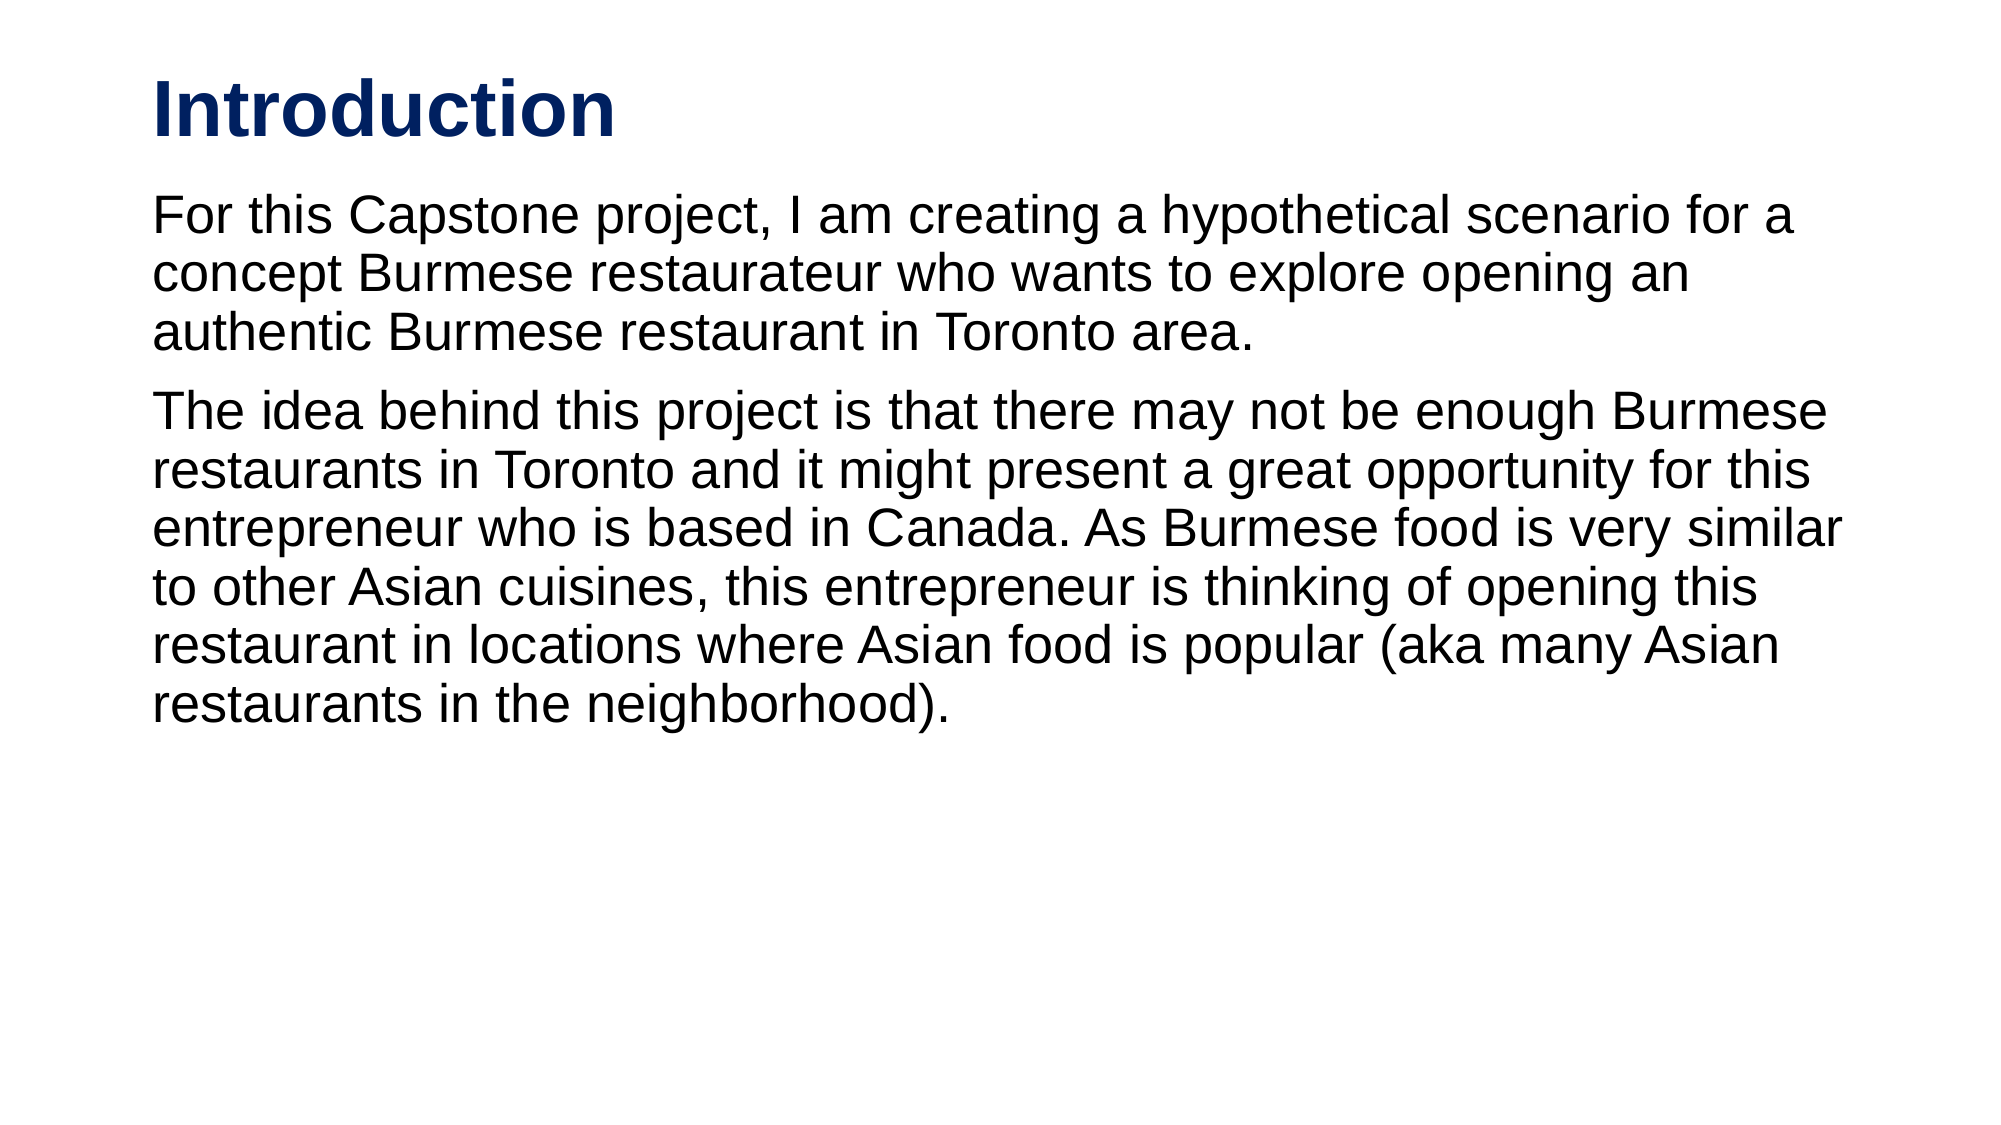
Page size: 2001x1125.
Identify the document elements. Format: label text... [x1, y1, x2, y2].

list For this Capstone project, I am creating a hypothetical scenario for a concept Burmese restaurateur who wants to explore opening an authentic Burmese restaurant in Toronto area. The idea behind this project is that there may not be enough Burmese restaurants in Toronto and it might present a great opportunity for this entrepreneur who is based in Canada. As Burmese food is very similar to other Asian cuisines, this entrepreneur is thinking of opening this restaurant in locations where Asian food is popular (aka many Asian restaurants in the neighborhood). [137, 179, 1863, 1014]
title Introduction [137, 59, 1863, 162]
